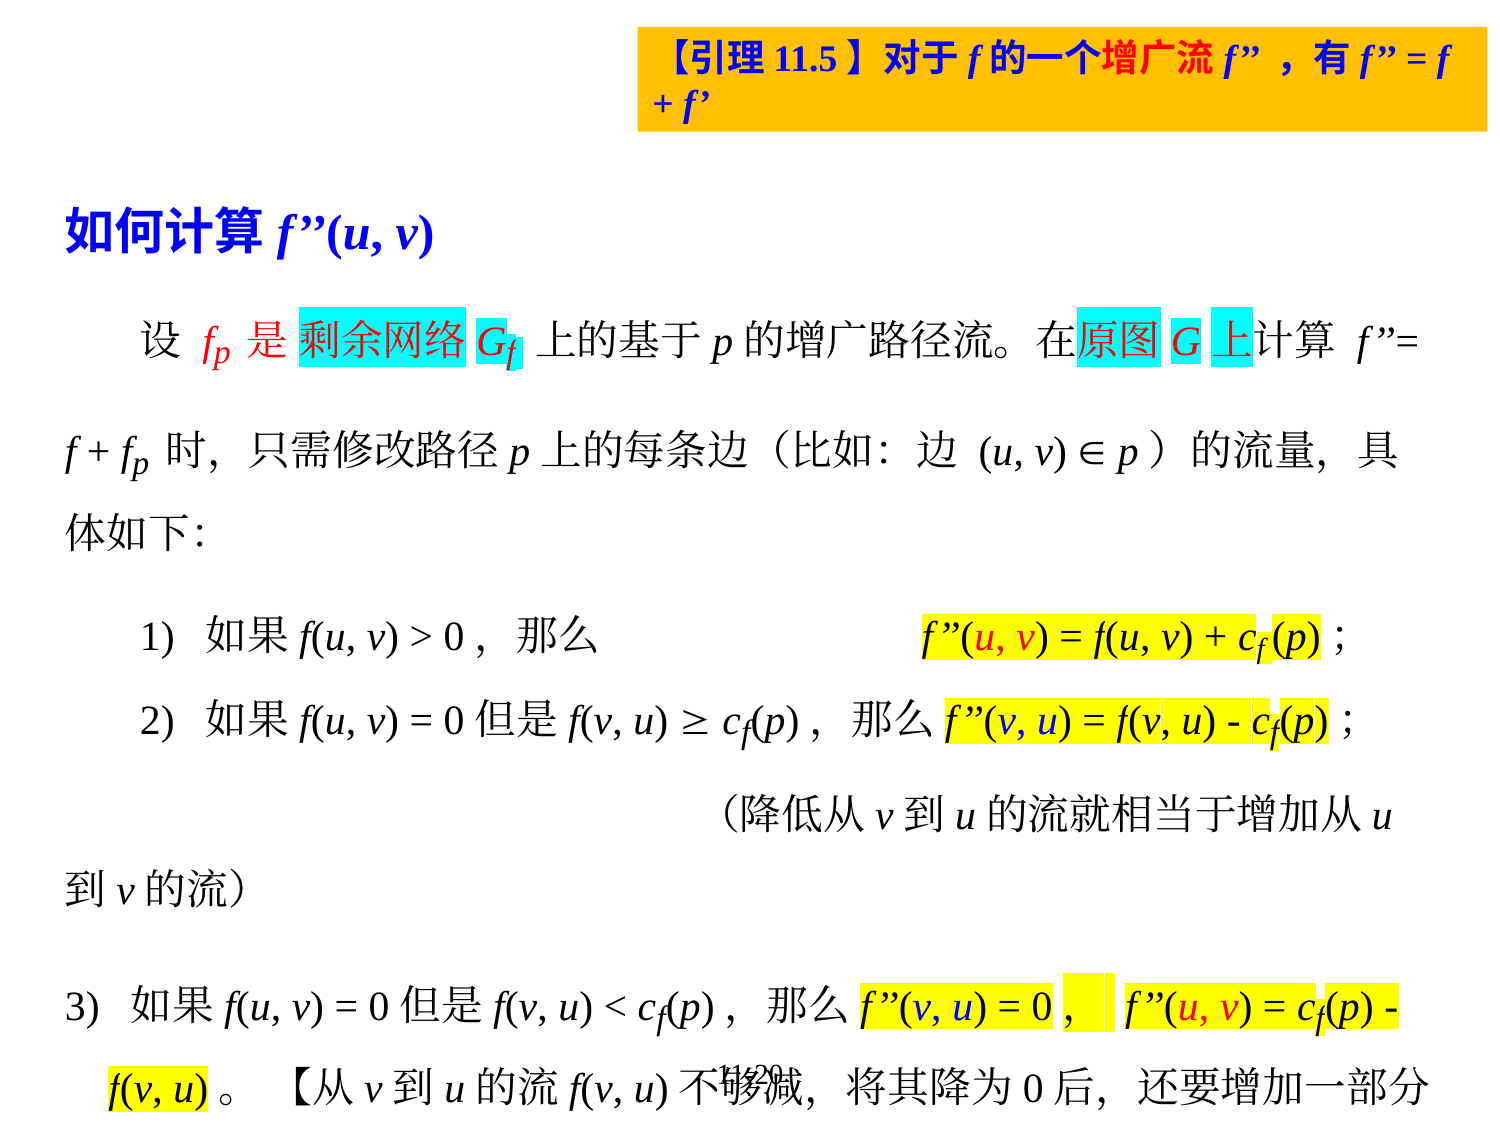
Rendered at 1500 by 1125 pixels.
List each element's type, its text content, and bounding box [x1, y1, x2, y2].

text_box 【引理11.5】对于f的一个增广流f’’ ，有f’’ = f + f’ [637, 26, 1488, 132]
text_box 如何计算f’’(u, v) 设 fp 是 剩余网络Gf 上的基于p的增广路径流。在原图G上计算 f’’= f + fp 时，只需修改路径p上的每条边（比如：边 (u, v)  p）的流量，具体如下： 1) 如果f(u, v) > 0，那么 f’’(u, v) = f(u, v) + cf (p)； 2) 如果f(u, v) = 0但是f(v, u)  cf(p)，那么f’’(v, u) = f(v, u) - cf(p)； （降低从v到u的流就相当于增加从u到v的流） 3) 如果f(u, v) = 0但是f(v, u) < cf(p)，那么f’’(v, u) = 0， f’’(u, v) = cf(p) - f(v, u)。 【从v到u的流f(v, u)不够减，将其降为0后，还要增加一部分从u到v的流】 【计算过程中，确保了流的规范性】 [50, 162, 1450, 1125]
